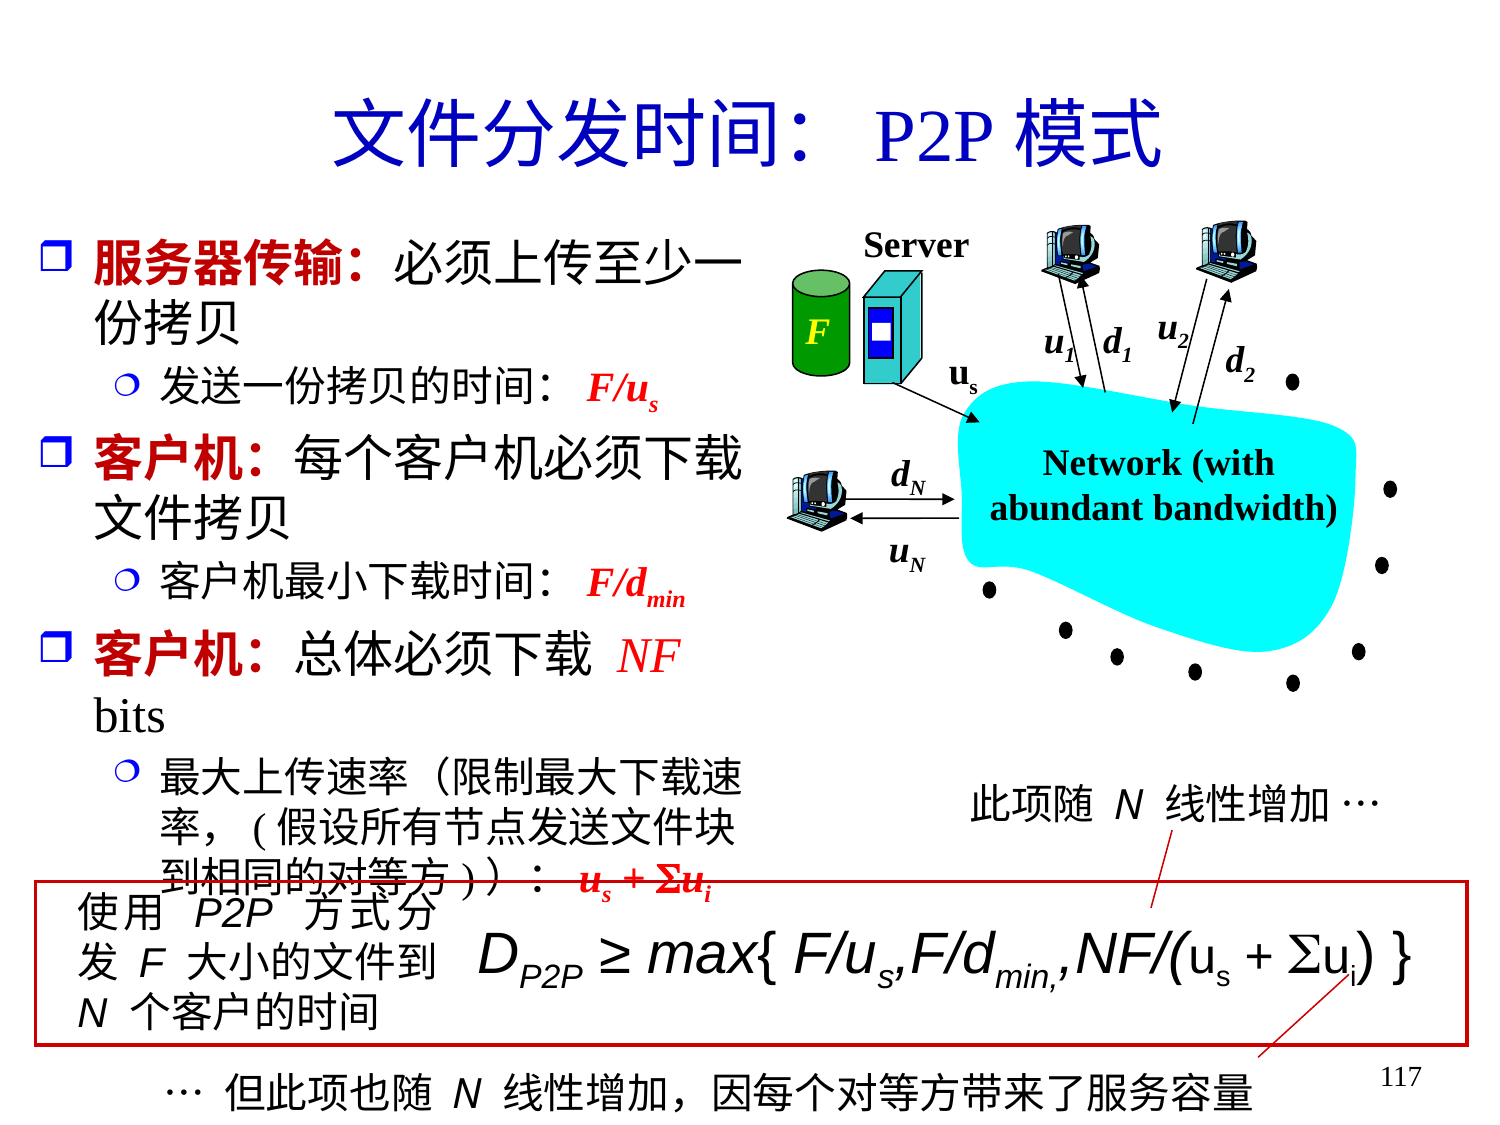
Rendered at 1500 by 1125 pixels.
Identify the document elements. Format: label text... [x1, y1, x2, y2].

slide_number 117 [1362, 1050, 1438, 1125]
text_box us [933, 339, 993, 406]
text_box [1059, 622, 1072, 639]
list 服务器传输：必须上传至少一份拷贝 发送一份拷贝的时间：F/us 客户机：每个客户机必须下载文件拷贝 客户机最小下载时间：F/dmin 客户机：总体必须下载 NF bits 最大上传速率（限制最大下载速率，(假设所有节点发送文件块到相同的对等方)）：us + Sui [22, 224, 779, 852]
text_box [1189, 664, 1202, 680]
text_box [1218, 292, 1232, 327]
text_box d2 [1207, 327, 1274, 394]
text_box u1 [1017, 308, 1102, 375]
text_box [1352, 643, 1365, 660]
text_box [1286, 374, 1299, 390]
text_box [863, 270, 923, 385]
text_box u2 [1127, 294, 1202, 361]
text_box [853, 512, 864, 525]
text_box [792, 270, 850, 299]
text_box F [784, 299, 852, 360]
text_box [1195, 219, 1259, 284]
text_box [1111, 648, 1124, 665]
text_box uN [864, 517, 950, 584]
text_box u2 [1186, 294, 1219, 361]
text_box … 但此项也随 N 线性增加，因每个对等方带来了服务容量 [148, 1069, 1382, 1124]
text_box [983, 582, 996, 598]
title 文件分发时间：P2P模式 [48, 37, 1447, 225]
text_box d1 [1102, 308, 1151, 375]
text_box [1074, 375, 1087, 388]
text_box [1384, 481, 1397, 498]
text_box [786, 469, 849, 532]
text_box 此项随 N 线性增加 … [954, 780, 1428, 836]
text_box Network (with abundant bandwidth) [974, 430, 1353, 536]
text_box [957, 381, 1351, 652]
text_box DP2P ≥ max{ F/us,F/dmin,,NF/(us + Sui) } [446, 907, 1468, 1003]
text_box dN [865, 441, 952, 508]
text_box Server [833, 212, 1000, 273]
text_box [792, 360, 850, 376]
text_box [1375, 557, 1389, 574]
text_box [1286, 675, 1300, 692]
text_box [943, 406, 980, 423]
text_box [1040, 223, 1101, 285]
text_box [35, 881, 1468, 1046]
text_box [1169, 292, 1204, 413]
text_box [1353, 439, 1357, 514]
